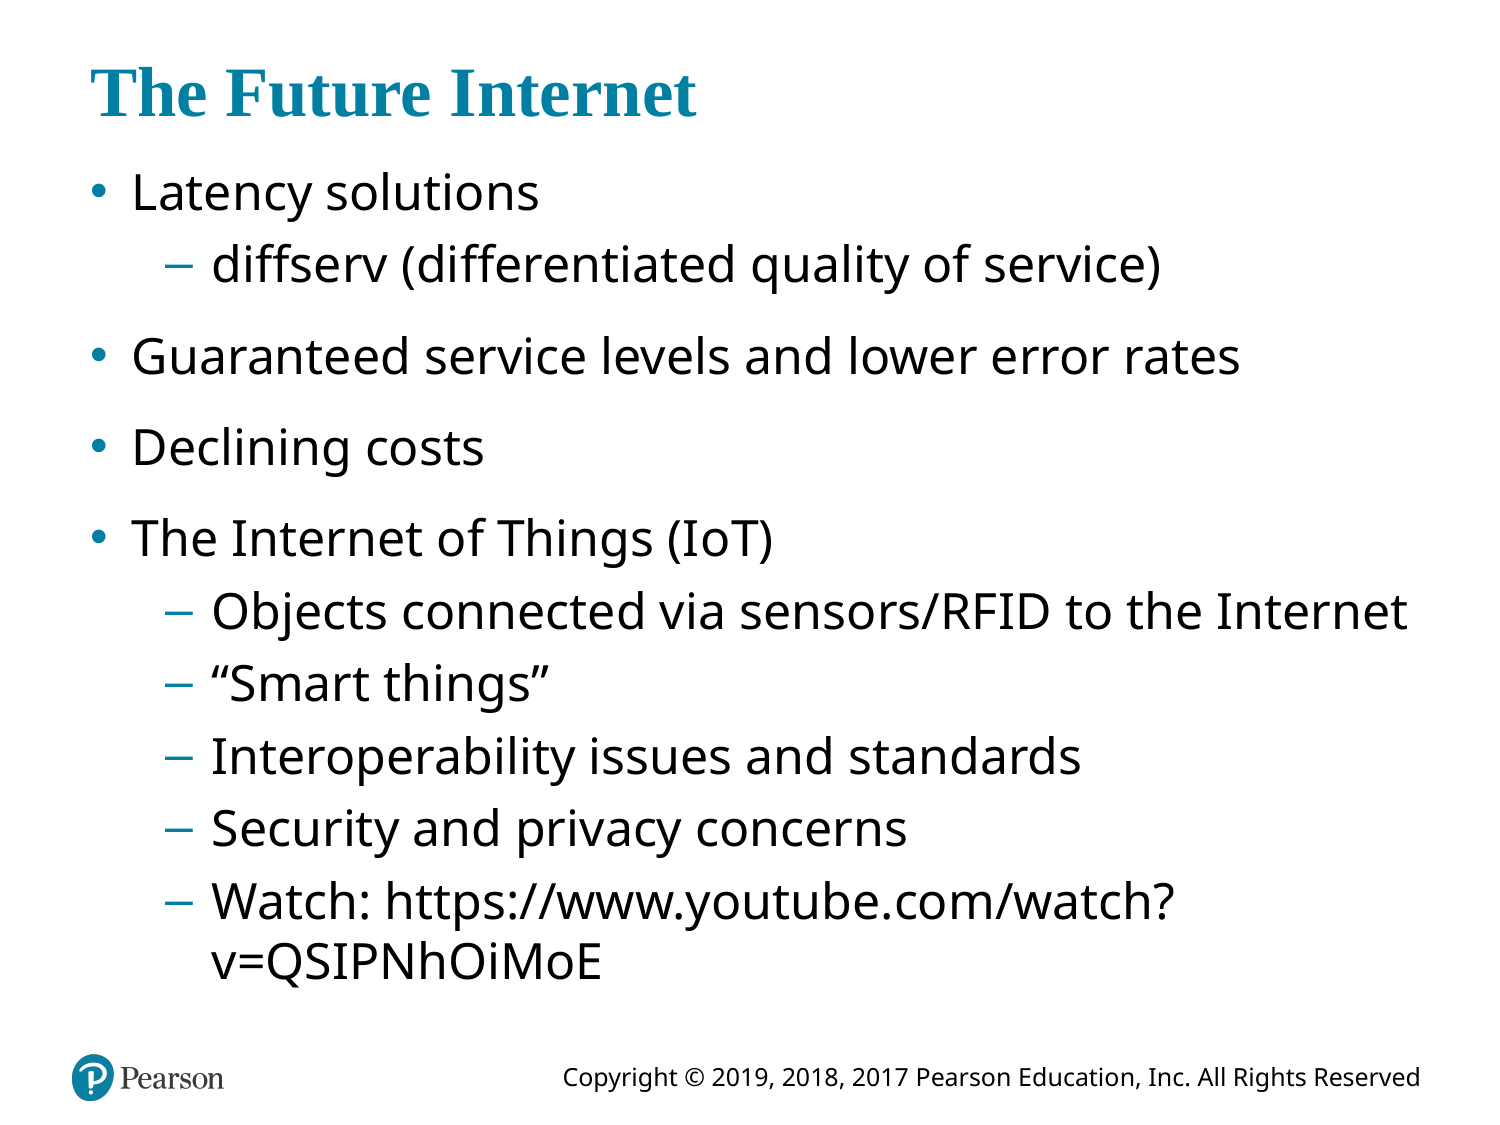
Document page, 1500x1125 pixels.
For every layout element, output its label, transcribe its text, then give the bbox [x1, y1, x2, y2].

picture [72, 1054, 88, 1070]
picture [80, 1063, 106, 1088]
list Latency solutions diffserv (differentiated quality of service) Guaranteed service levels and lower error rates Declining costs The Internet of Things (I o T) Objects connected via sensors/R F I D to the Internet “Smart things” Interoperability issues and standards Security and privacy concerns Watch: https://www.youtube.com/watch?v=QSIPNhOiMoE [75, 145, 1425, 1005]
picture [72, 1087, 83, 1101]
title The Future Internet [75, 35, 1425, 145]
picture [98, 1054, 224, 1101]
